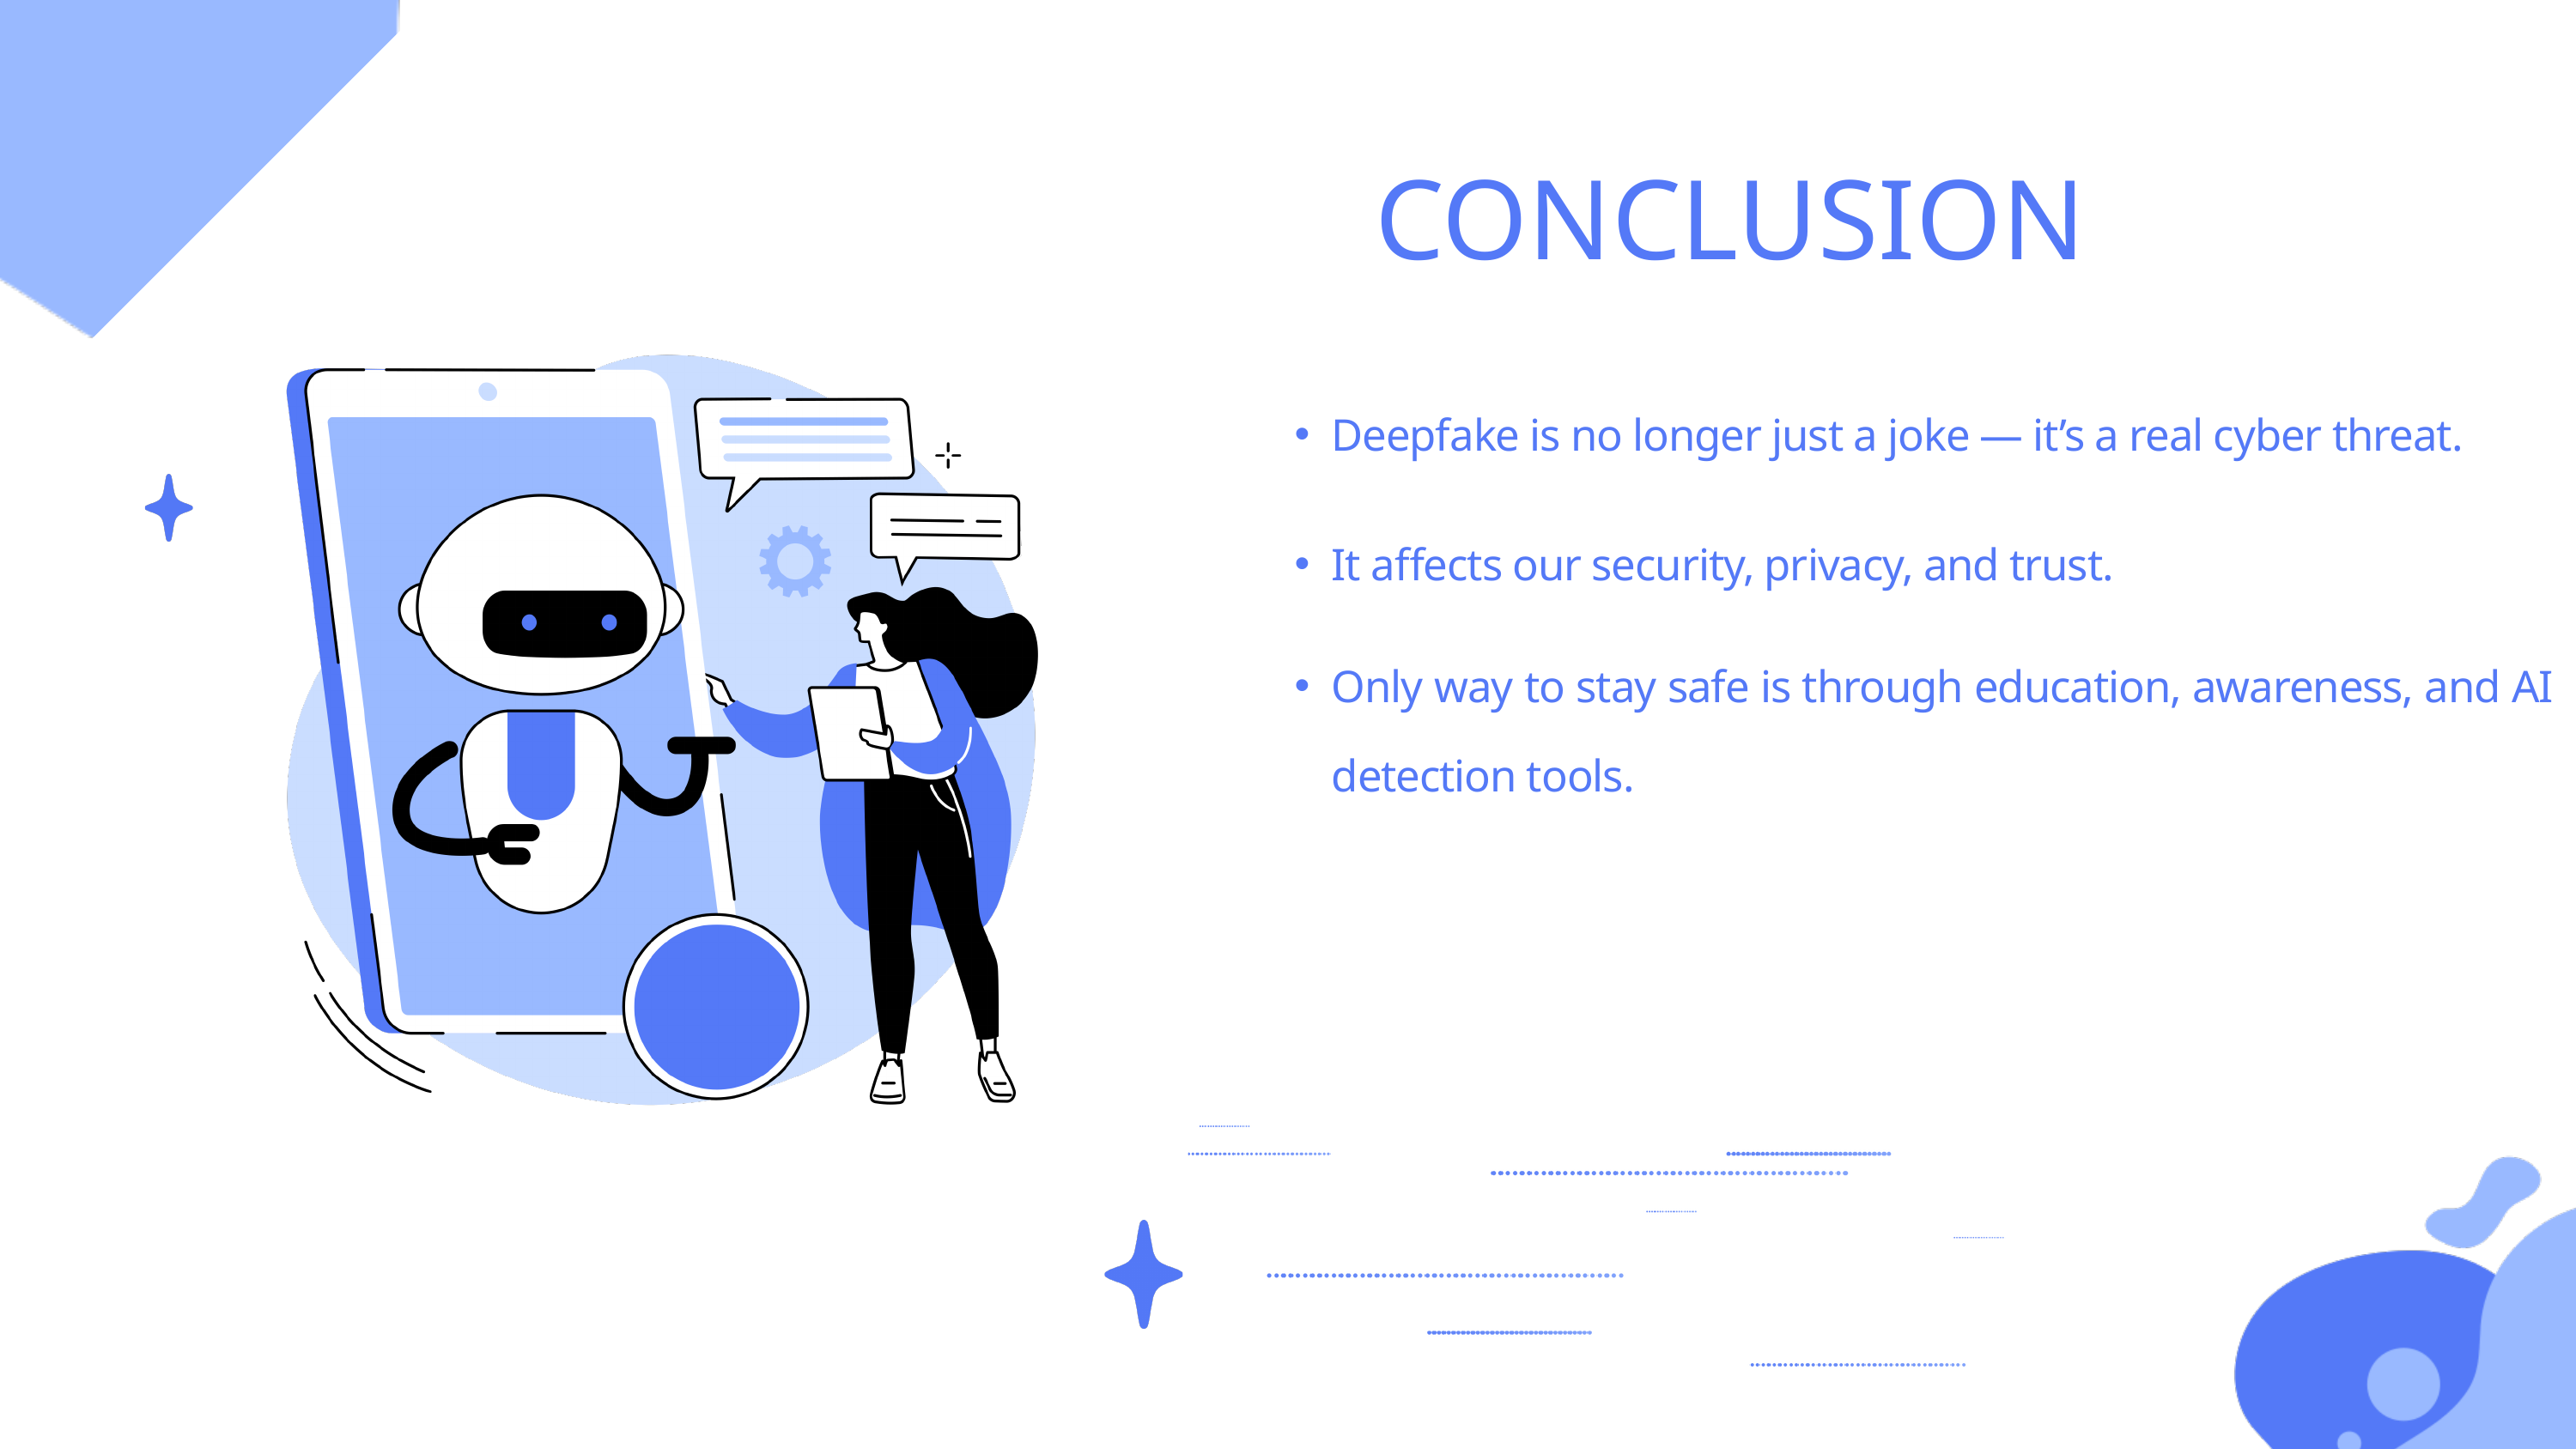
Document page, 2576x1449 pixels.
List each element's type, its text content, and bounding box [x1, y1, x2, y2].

text_box [1188, 1125, 2018, 1449]
text_box Deepfake is no longer just a joke — it’s a real cyber threat. It affects our security, privacy, and trust. Only way to stay safe is through education, awareness, and AI detection tools. [1257, 370, 2554, 890]
text_box [144, 474, 193, 542]
text_box CONCLUSION [1375, 127, 2576, 282]
text_box [0, 0, 431, 421]
text_box [2226, 1151, 2576, 1449]
text_box [280, 323, 1072, 1126]
text_box [1104, 1220, 1183, 1329]
